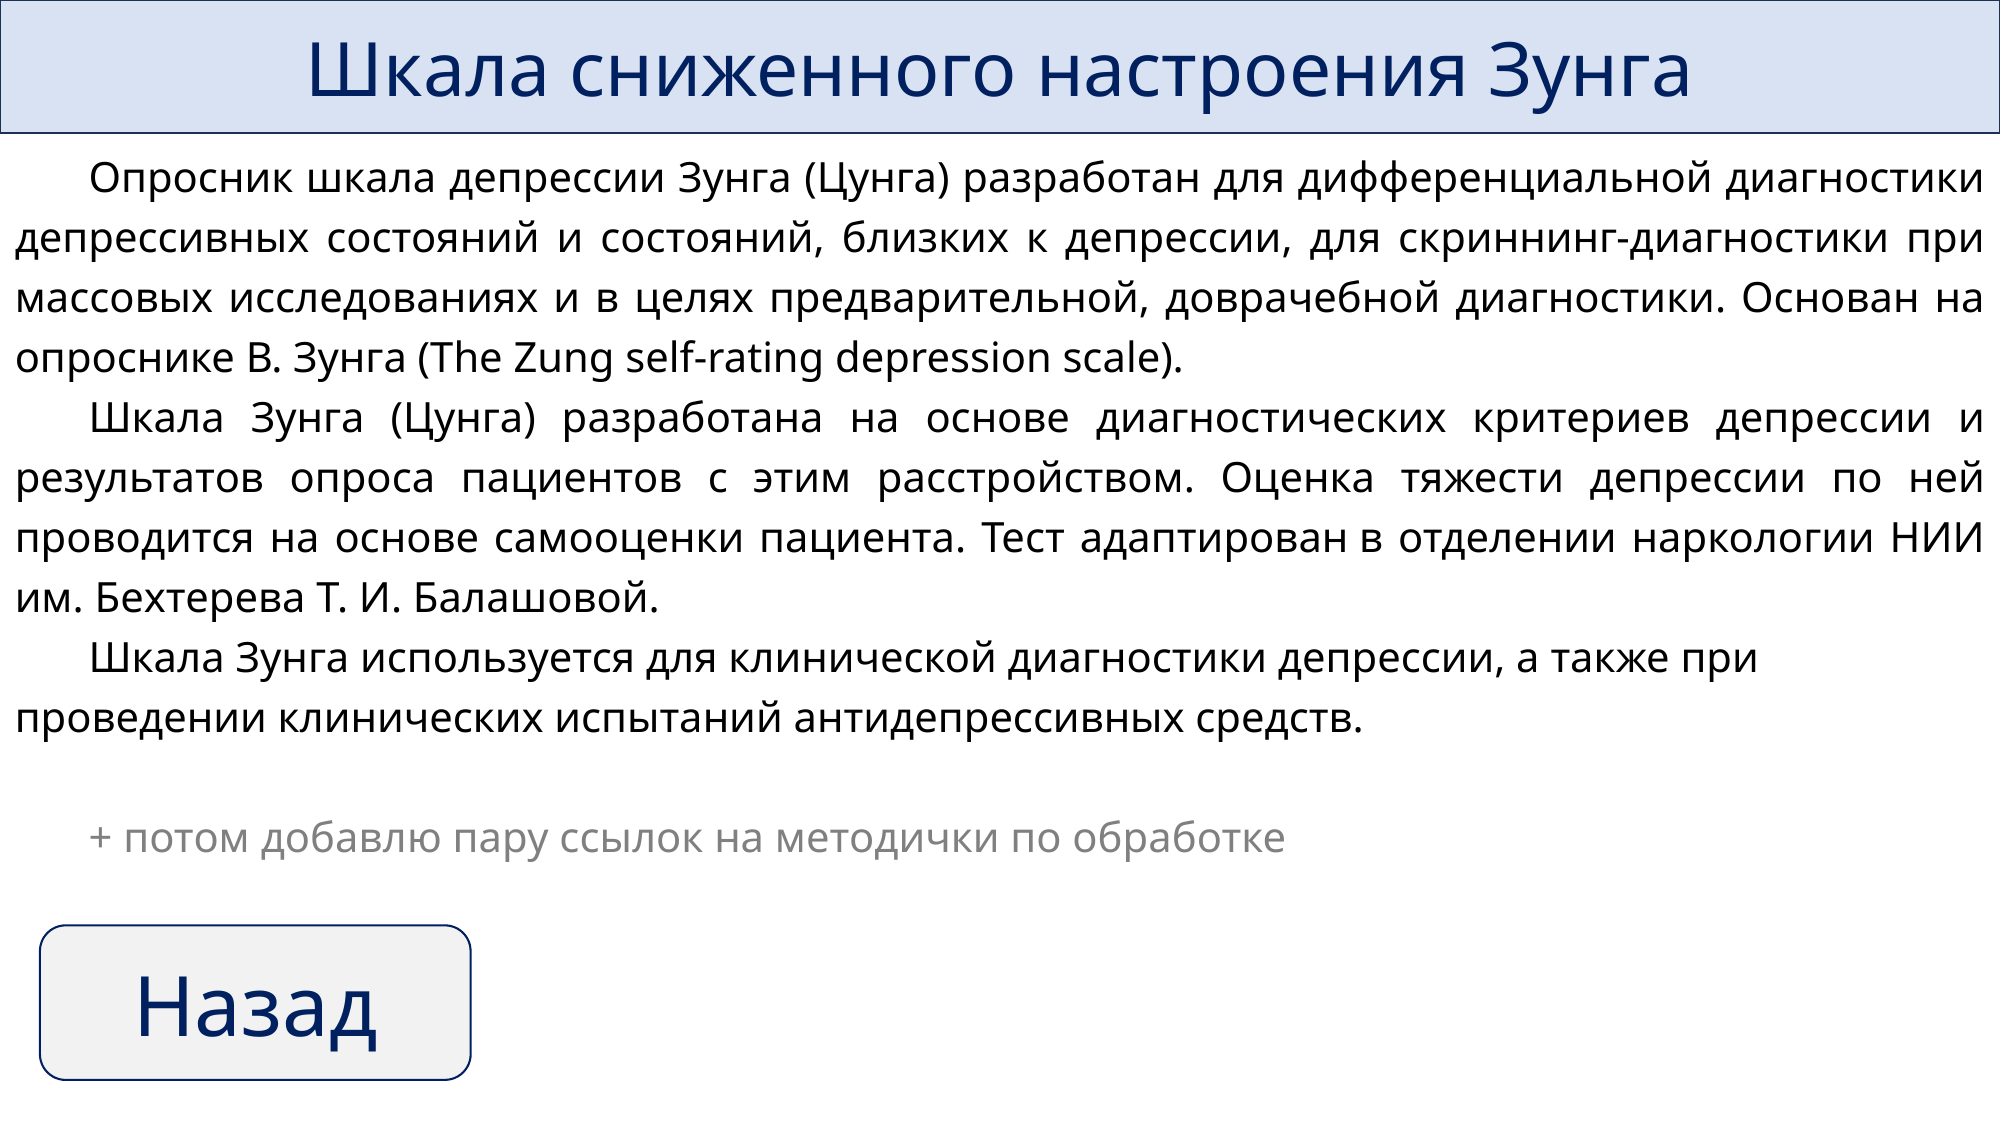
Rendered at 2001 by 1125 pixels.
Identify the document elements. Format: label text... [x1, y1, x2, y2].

text_box Назад [38, 924, 472, 1081]
text_box Опросник шкала депрессии Зунга (Цунга) разработан для дифференциальной диагностики депрессивных состояний и состояний, близких к депрессии, для скриннинг-диагностики при массовых исследованиях и в целях предварительной, доврачебной диагностики. Основан на опроснике В. Зунга (The Zung self-rating depression scale). Шкала Зунга (Цунга) разработана на основе диагностических критериев депрессии и результатов опроса пациентов с этим расстройством. Оценка тяжести депрессии по ней проводится на основе самооценки пациента. Тест адаптирован в отделении наркологии НИИ им. Бехтерева Т. И. Балашовой. Шкала Зунга используется для клинической диагностики депрессии, а также при проведении клинических испытаний антидепрессивных средств. + потом добавлю пару ссылок на методички по обработке [0, 133, 2000, 988]
text_box Шкала сниженного настроения Зунга [0, 0, 2000, 133]
